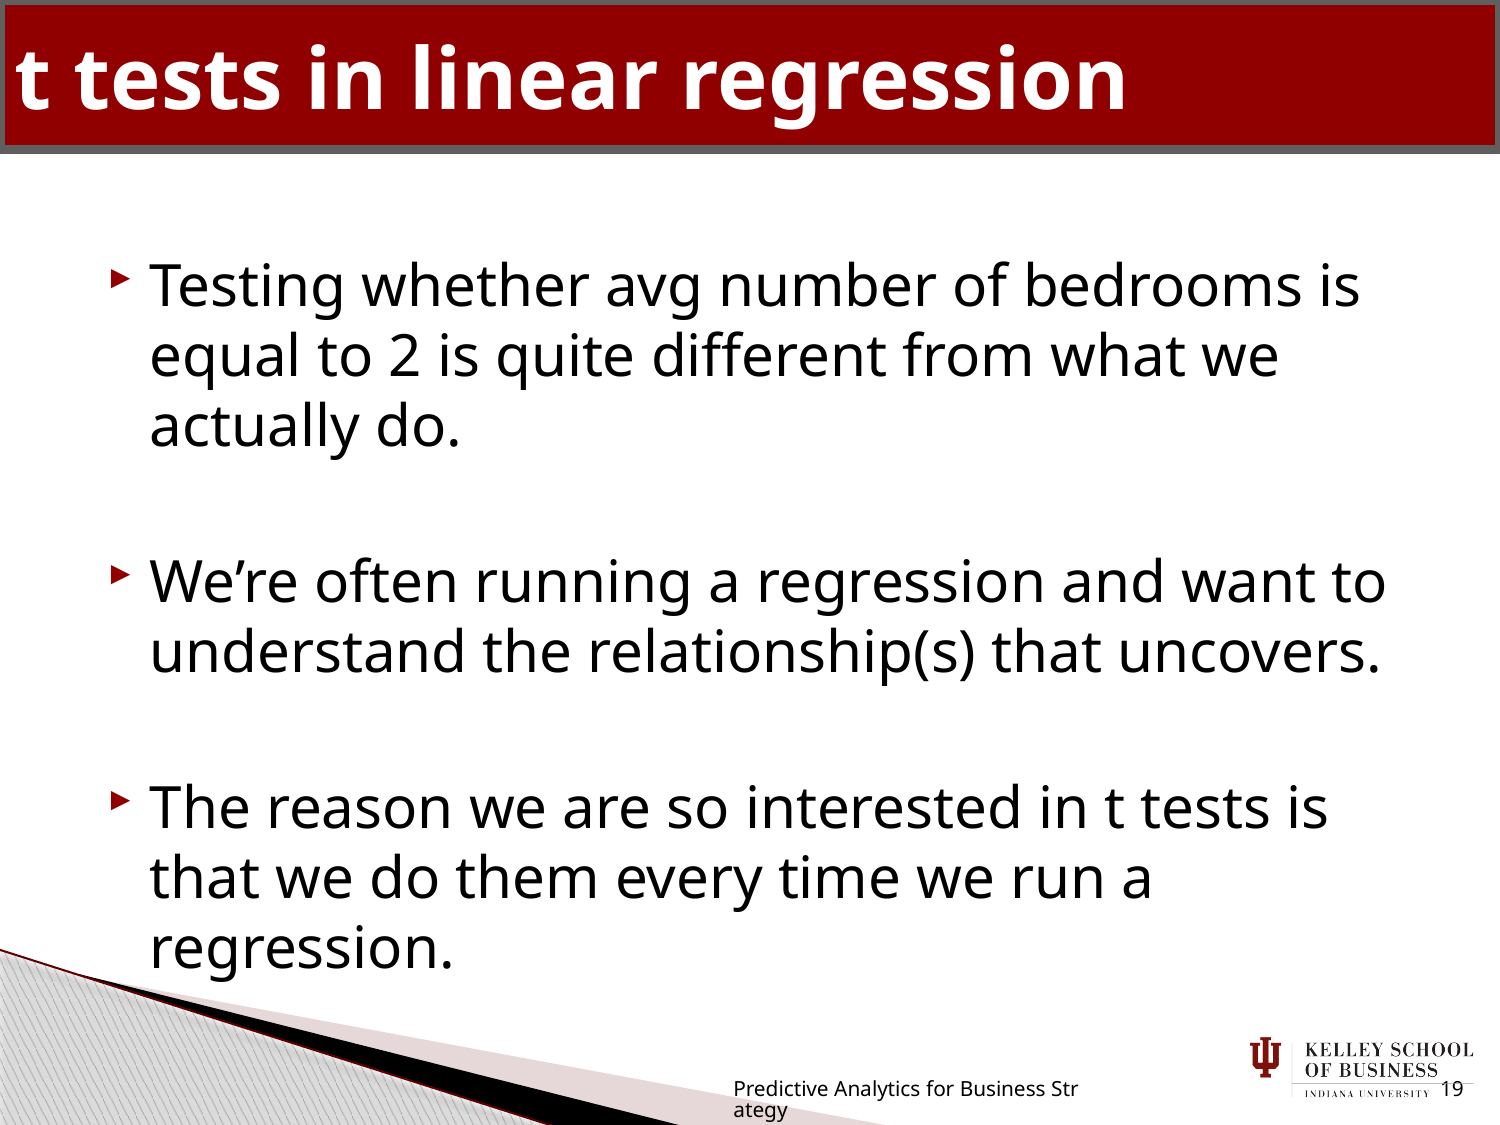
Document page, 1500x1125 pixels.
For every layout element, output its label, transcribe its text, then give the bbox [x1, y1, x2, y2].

picture [1249, 1037, 1476, 1101]
title t tests in linear regression [0, 0, 1500, 154]
list Testing whether avg number of bedrooms is equal to 2 is quite different from what we actually do. We’re often running a regression and want to understand the relationship(s) that uncovers. The reason we are so interested in t tests is that we do them every time we run a regression. [75, 162, 1425, 988]
footer Predictive Analytics for Business Strategy [718, 1051, 1105, 1112]
slide_number 19 [1468, 1107, 1479, 1112]
